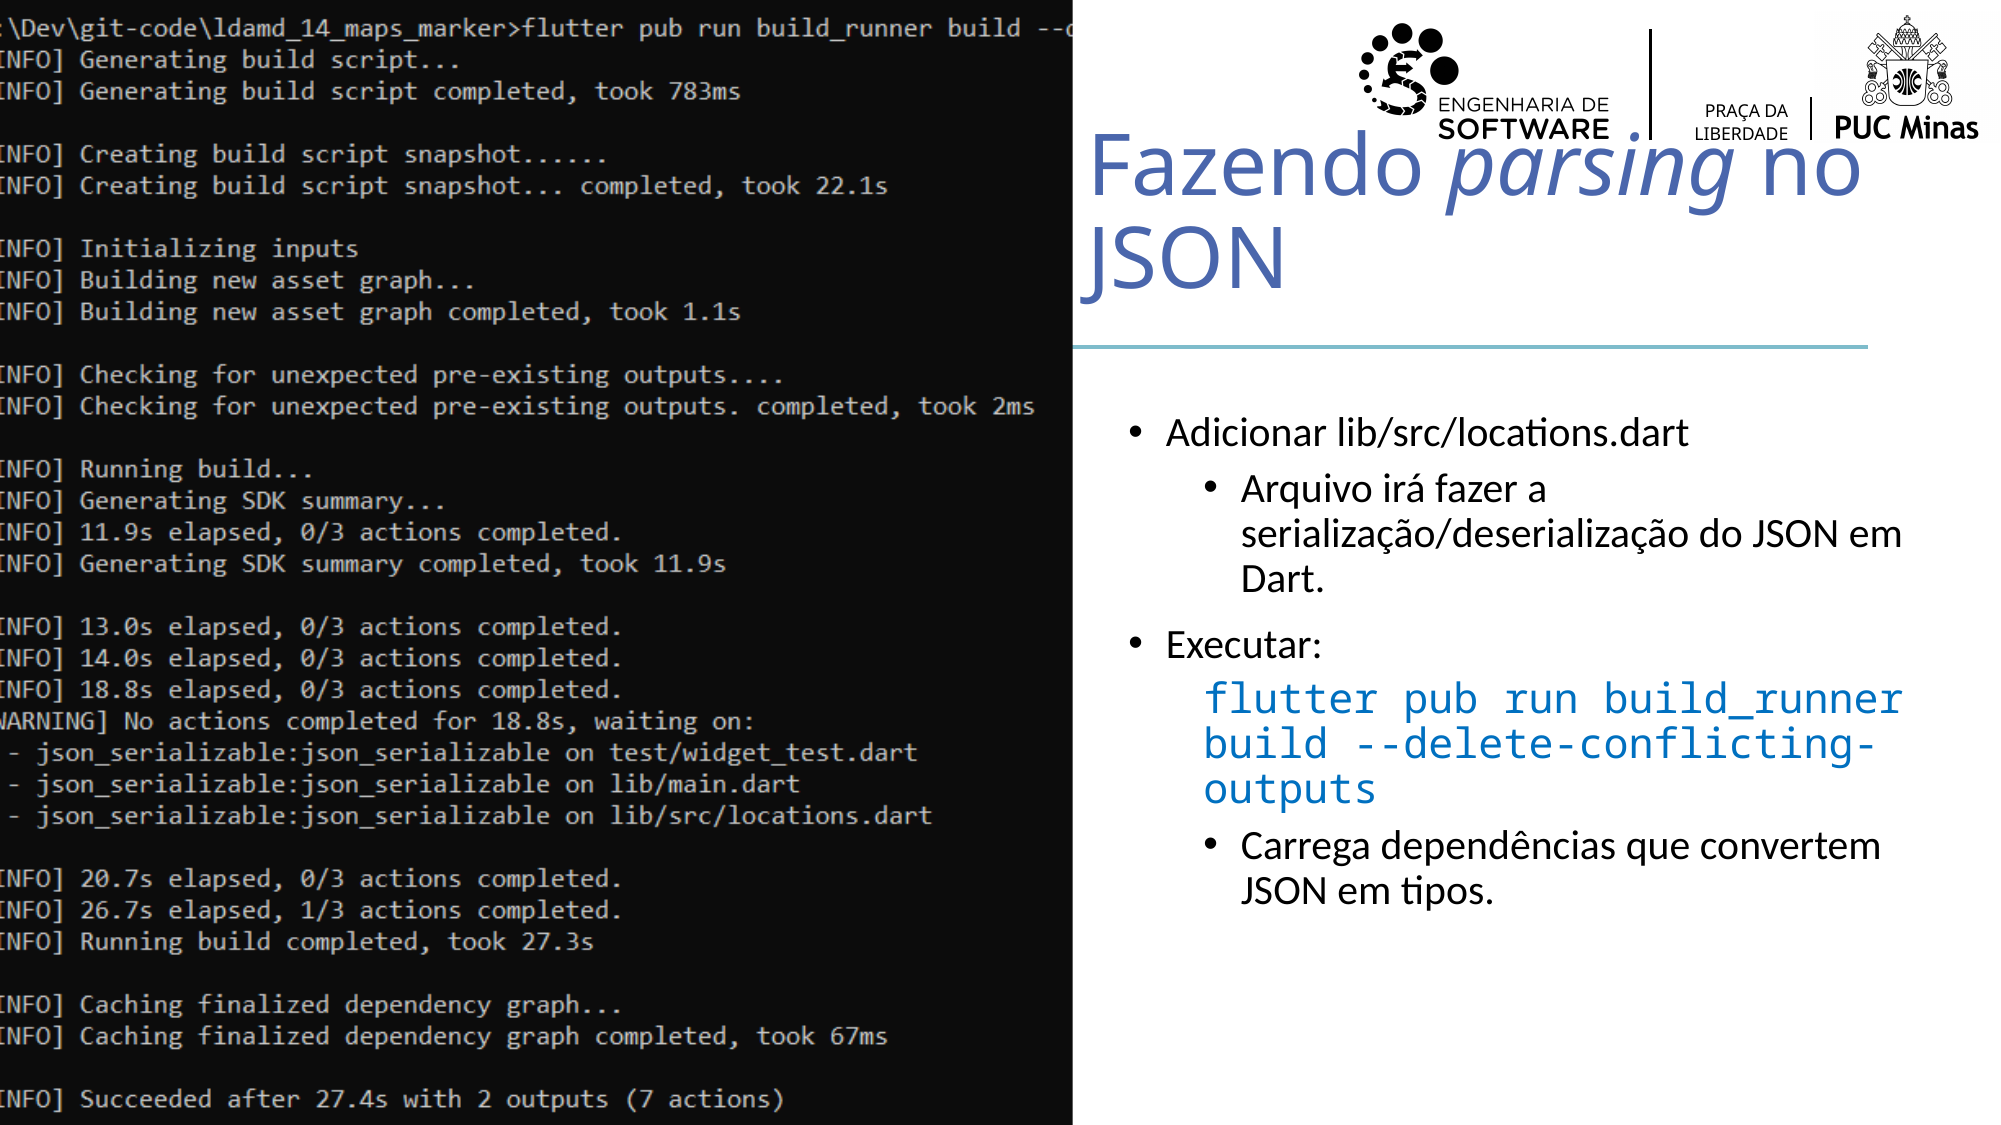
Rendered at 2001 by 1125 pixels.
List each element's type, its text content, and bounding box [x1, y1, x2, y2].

list Adicionar lib/src/locations.dart Arquivo irá fazer a serialização/deserialização do JSON em Dart. Executar: flutter pub run build_runner build --delete-conflicting-outputs Carrega dependências que convertem JSON em tipos. [1113, 403, 1953, 1025]
picture [0, 0, 1073, 1125]
picture [1352, 19, 1617, 103]
title Fazendo parsing no JSON [1073, 103, 2000, 315]
picture [1814, 11, 2000, 103]
